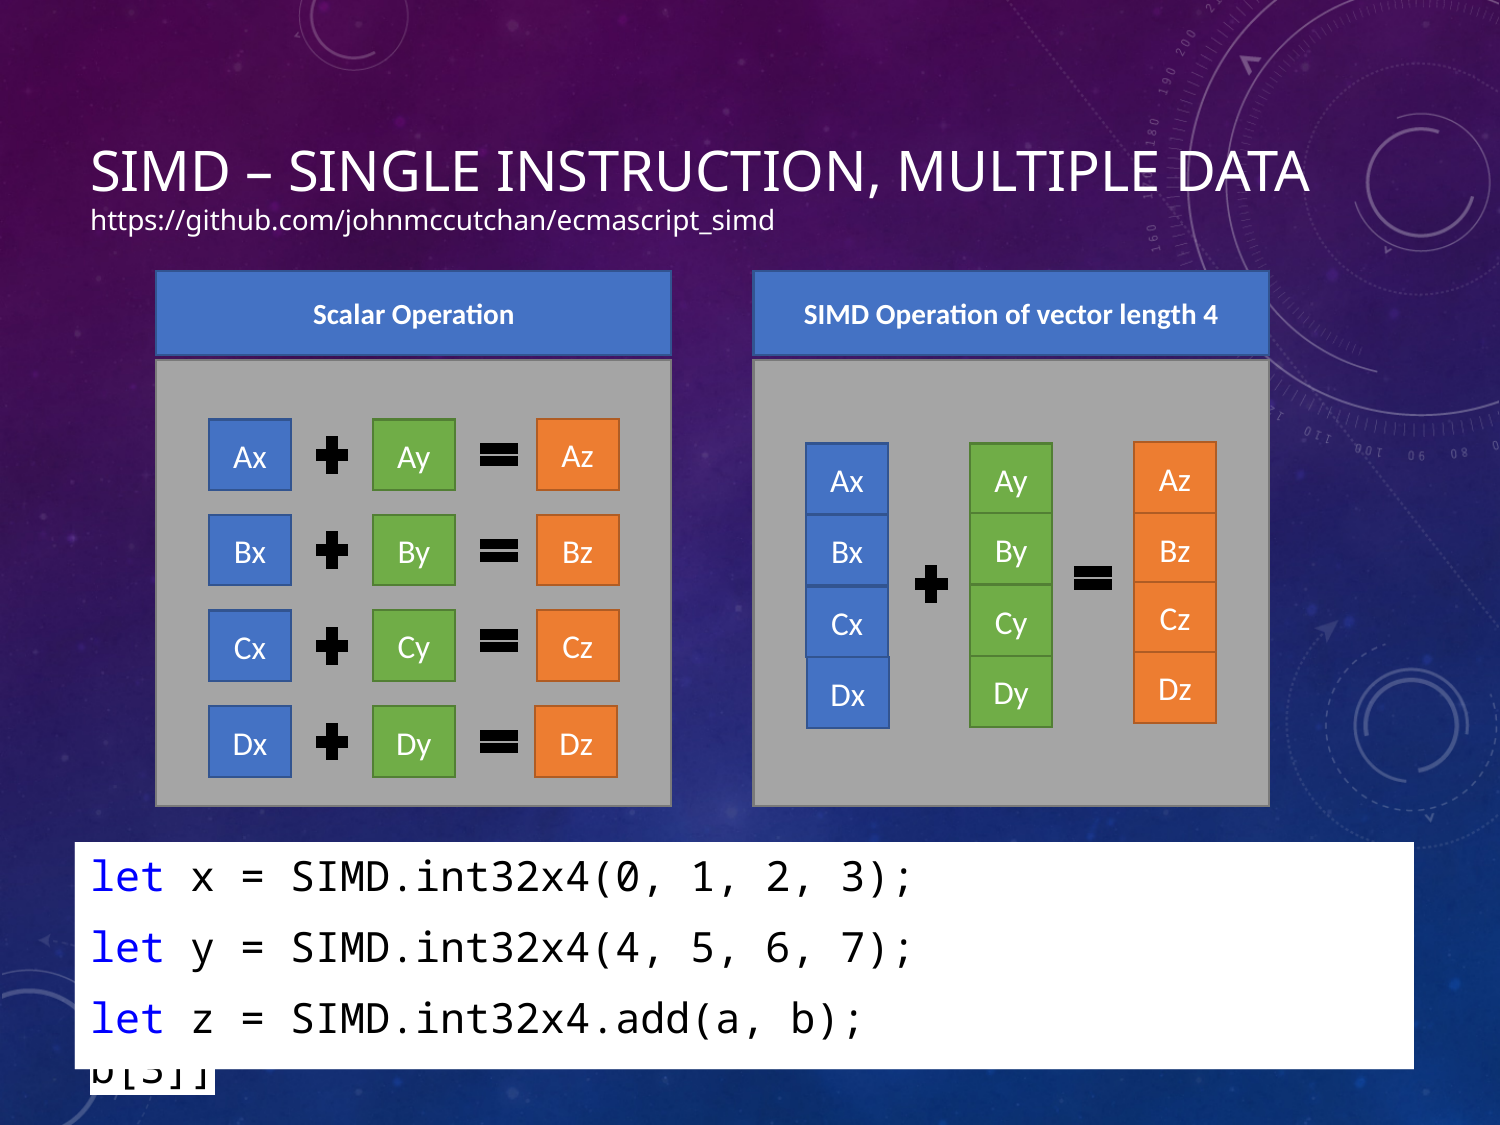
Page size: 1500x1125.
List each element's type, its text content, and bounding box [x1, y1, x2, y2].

title SIMD – Single instruction, multiple data https://github.com/johnmccutchan/ecmascript_simd [75, 99, 1350, 339]
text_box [155, 270, 1269, 807]
picture [0, 0, 1500, 1125]
text_box let x = SIMD.int32x4(0, 1, 2, 3); let y = SIMD.int32x4(4, 5, 6, 7); let z = SIMD.int32x4.add(a, b); [74, 842, 1414, 1070]
